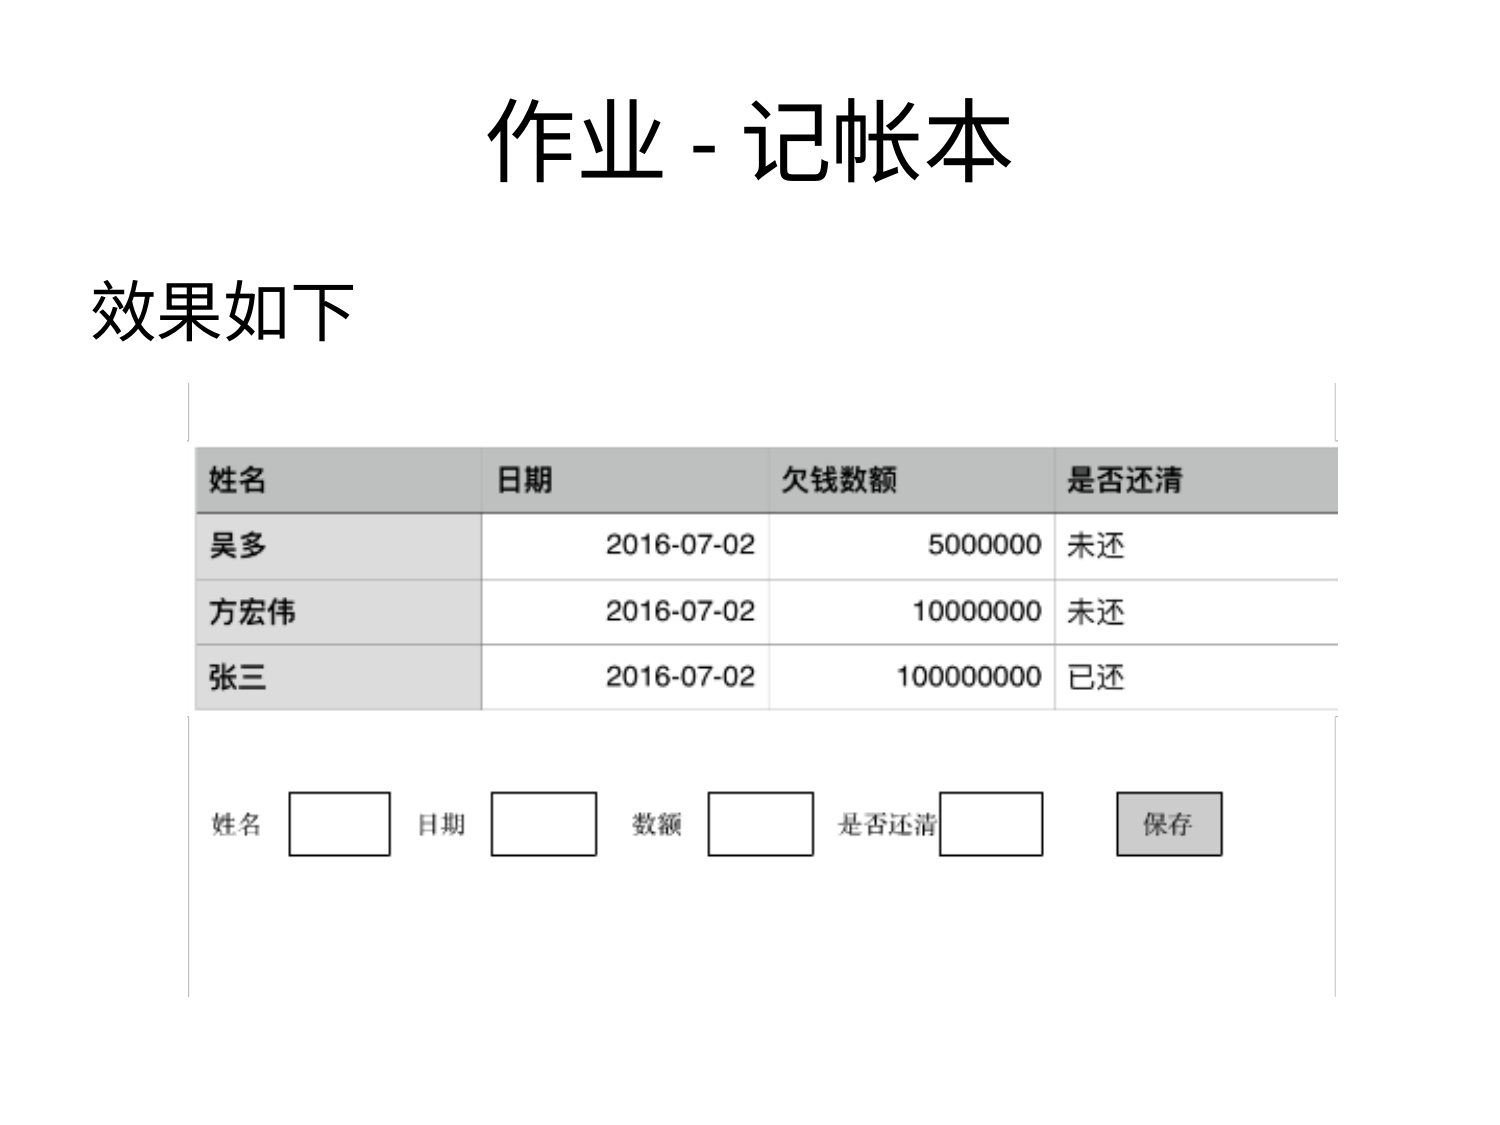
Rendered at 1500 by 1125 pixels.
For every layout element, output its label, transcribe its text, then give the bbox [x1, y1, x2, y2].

picture [186, 383, 1338, 997]
title 作业-记帐本 [75, 45, 1425, 233]
list 效果如下 [75, 262, 1425, 368]
